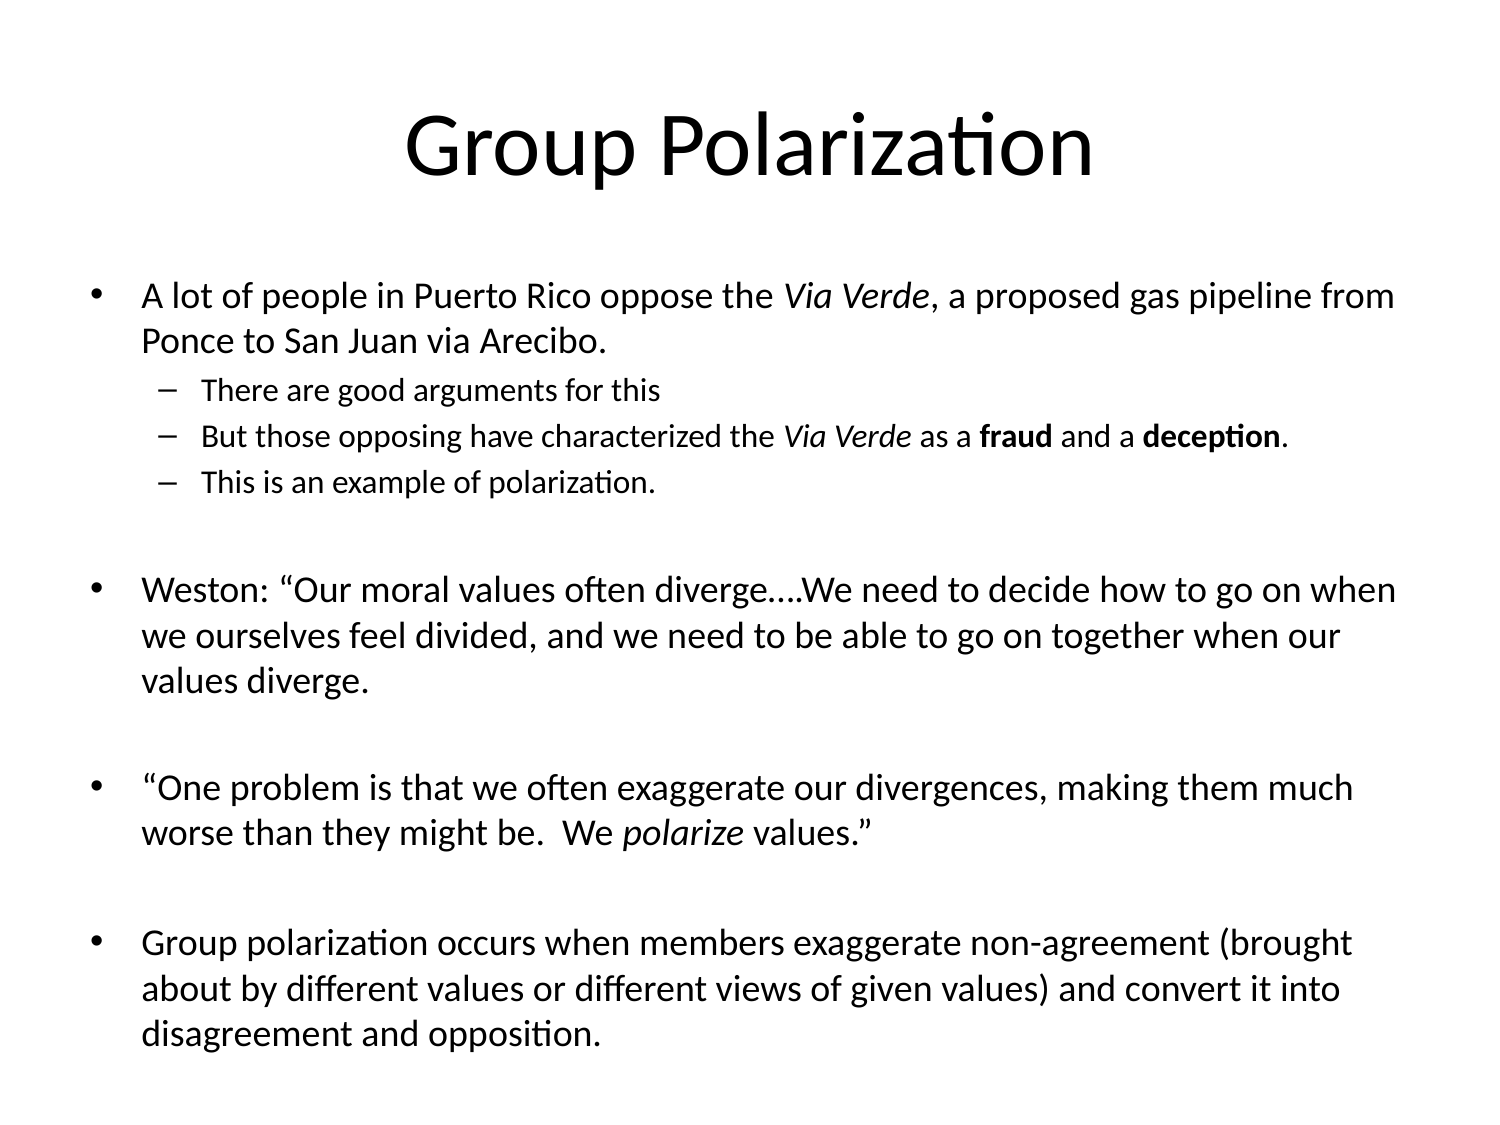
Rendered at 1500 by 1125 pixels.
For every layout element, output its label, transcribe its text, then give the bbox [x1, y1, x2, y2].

title Group Polarization [75, 45, 1425, 233]
list A lot of people in Puerto Rico oppose the Via Verde, a proposed gas pipeline from Ponce to San Juan via Arecibo. There are good arguments for this But those opposing have characterized the Via Verde as a fraud and a deception. This is an example of polarization. Weston: “Our moral values often diverge….We need to decide how to go on when we ourselves feel divided, and we need to be able to go on together when our values diverge. “One problem is that we often exaggerate our divergences, making them much worse than they might be. We polarize values.” Group polarization occurs when members exaggerate non-agreement (brought about by different values or different views of given values) and convert it into disagreement and opposition. [75, 262, 1425, 1075]
